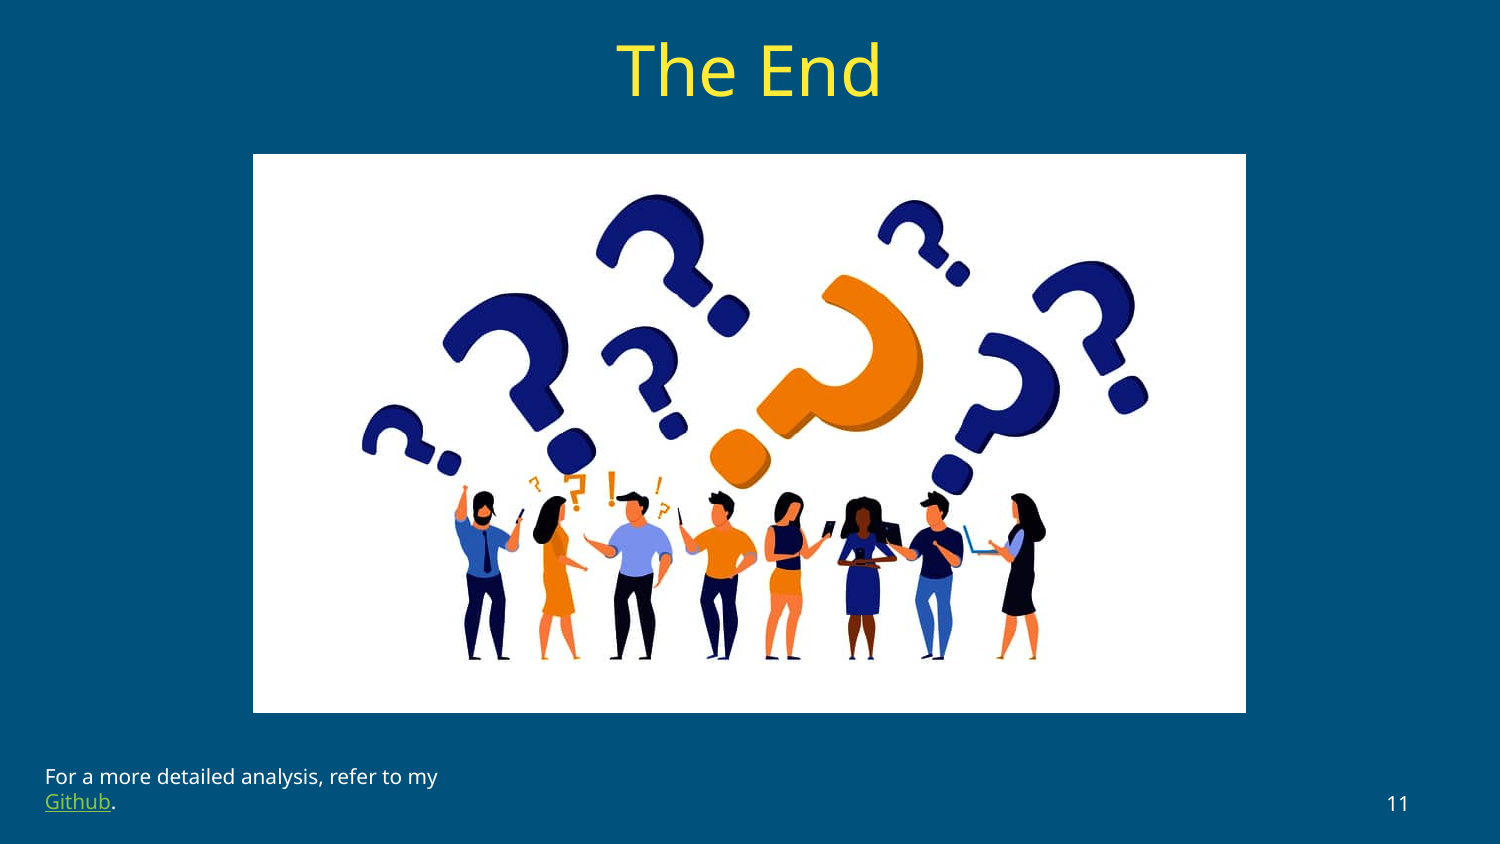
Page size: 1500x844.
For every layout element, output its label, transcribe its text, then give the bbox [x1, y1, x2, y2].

picture [254, 155, 1245, 712]
title The End [73, 5, 1427, 131]
slide_number ‹#› [1074, 782, 1425, 827]
text_box For a more detailed analysis, refer to my Github. [29, 748, 509, 832]
